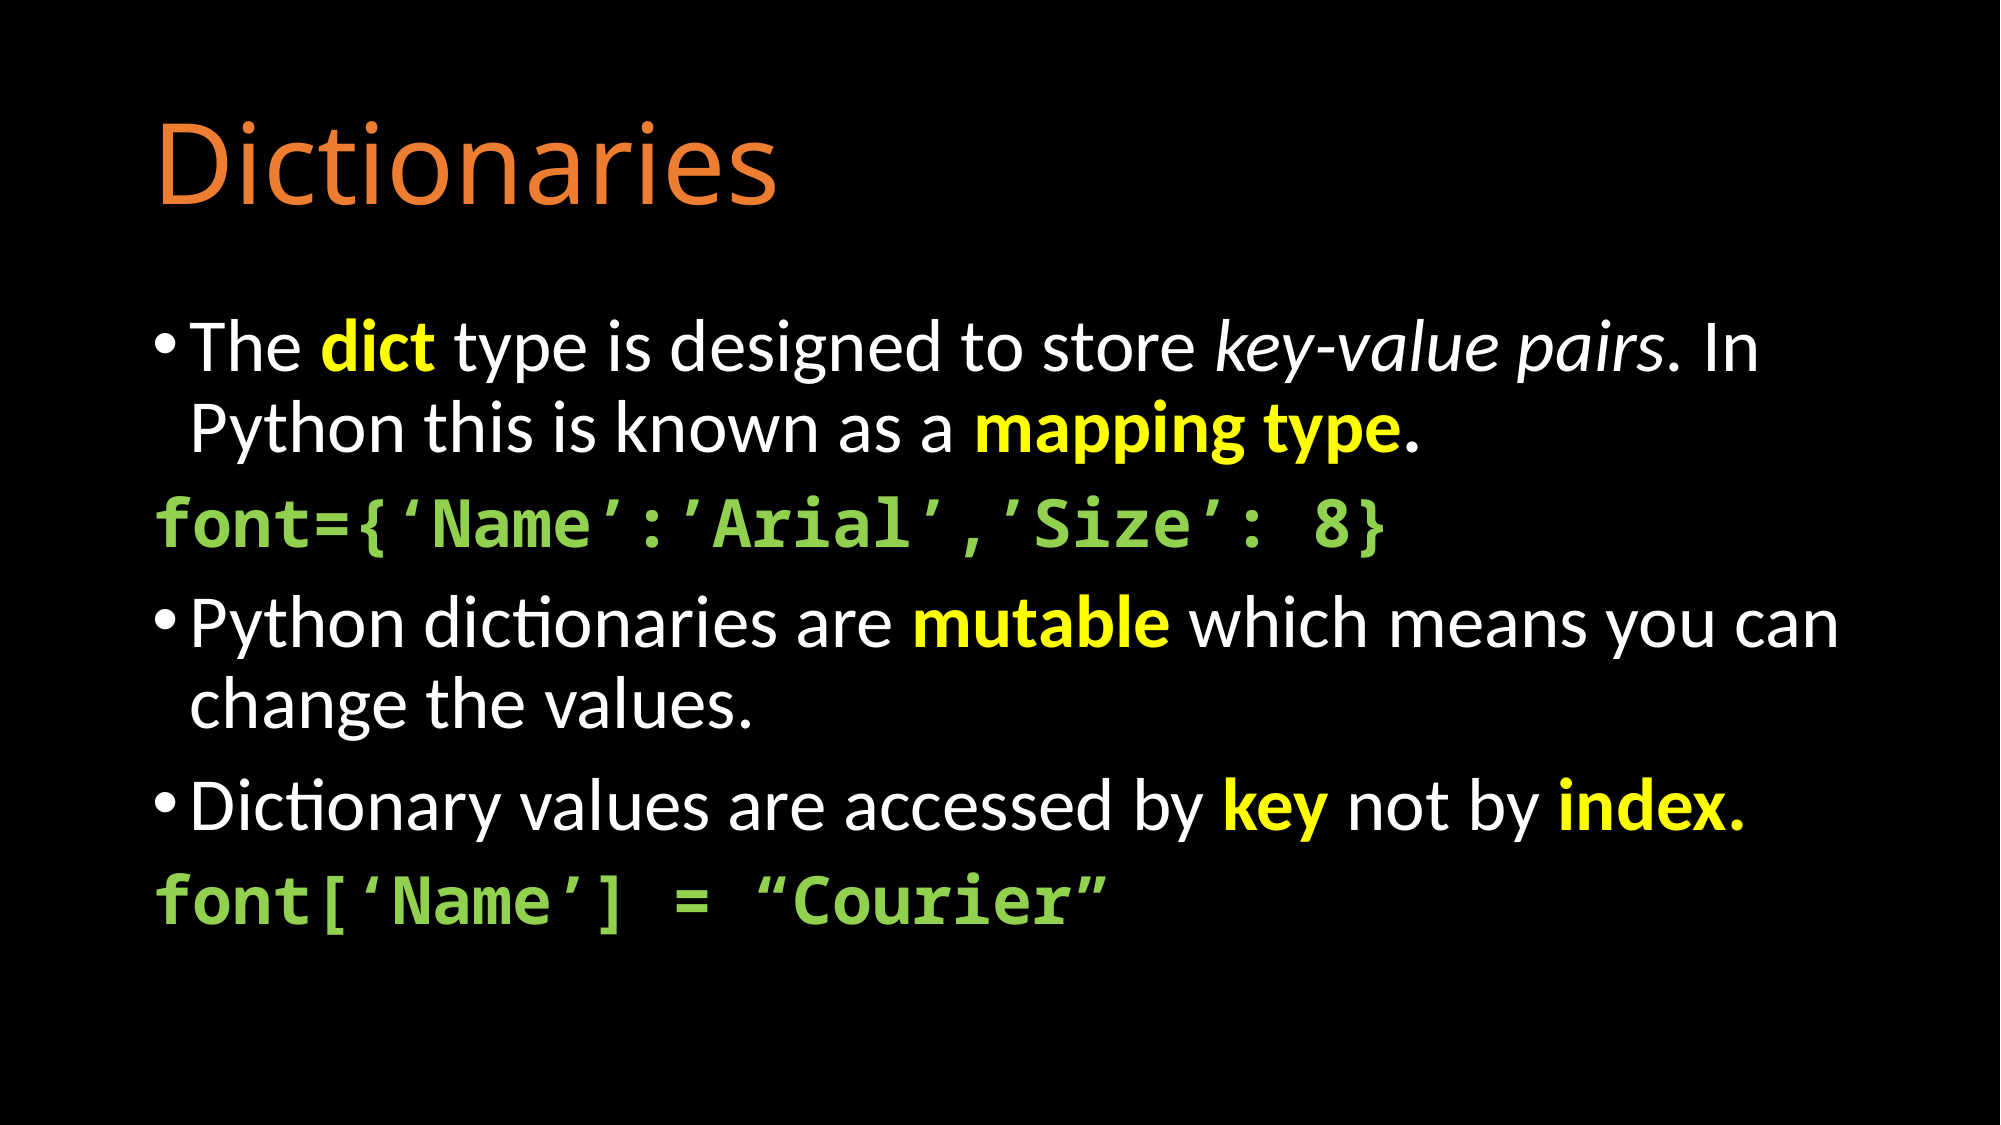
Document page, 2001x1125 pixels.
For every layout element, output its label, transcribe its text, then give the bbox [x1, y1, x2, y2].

list The dict type is designed to store key-value pairs. In Python this is known as a mapping type. font={‘Name’:’Arial’,’Size’: 8} Python dictionaries are mutable which means you can change the values. Dictionary values are accessed by key not by index. font[‘Name’] = “Courier” [137, 299, 1863, 1014]
title Dictionaries [137, 59, 1863, 278]
